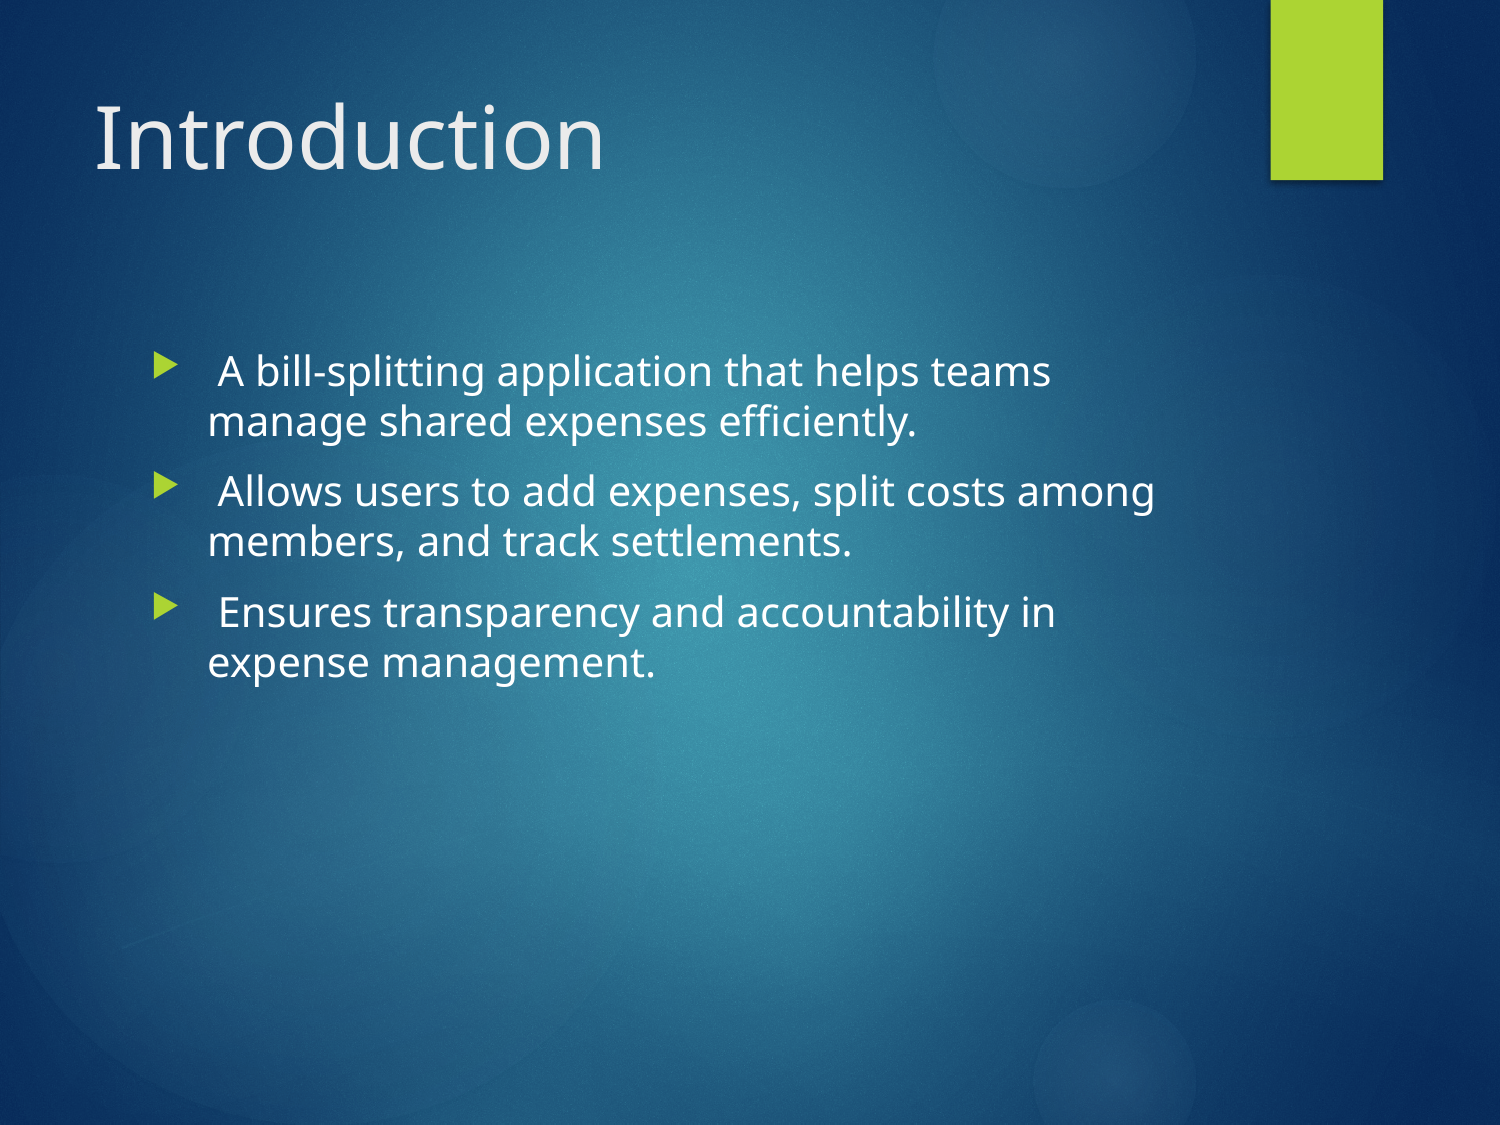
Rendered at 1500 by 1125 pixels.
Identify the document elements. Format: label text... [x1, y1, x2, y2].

list A bill-splitting application that helps teams manage shared expenses efficiently. Allows users to add expenses, split costs among members, and track settlements. Ensures transparency and accountability in expense management. [135, 336, 1237, 1025]
title Introduction [79, 74, 1237, 304]
